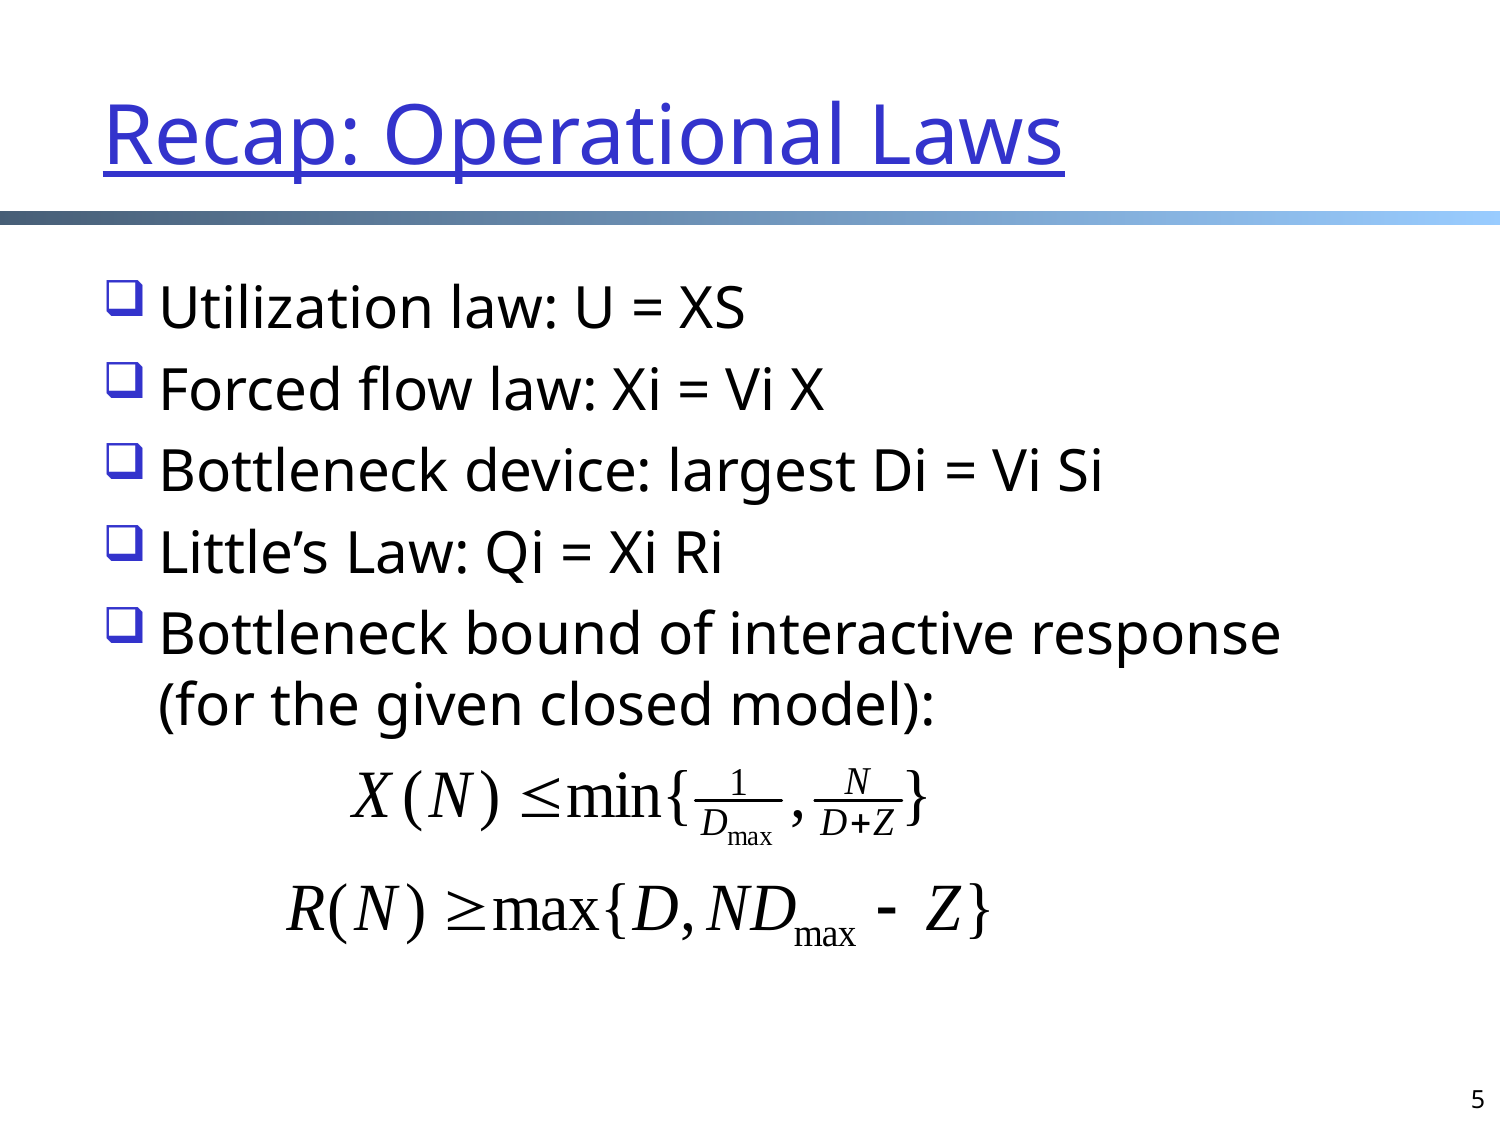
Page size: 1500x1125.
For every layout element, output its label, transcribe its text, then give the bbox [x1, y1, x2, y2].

slide_number 5 [1150, 1049, 1500, 1125]
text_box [337, 749, 941, 860]
list Utilization law: U = XS Forced flow law: Xi = Vi X Bottleneck device: largest Di = Vi Si Little’s Law: Qi = Xi Ri Bottleneck bound of interactive response (for the given closed model): [87, 262, 1363, 1025]
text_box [1424, 212, 1428, 224]
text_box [274, 862, 1001, 964]
title Recap: Operational Laws [87, 37, 1363, 225]
